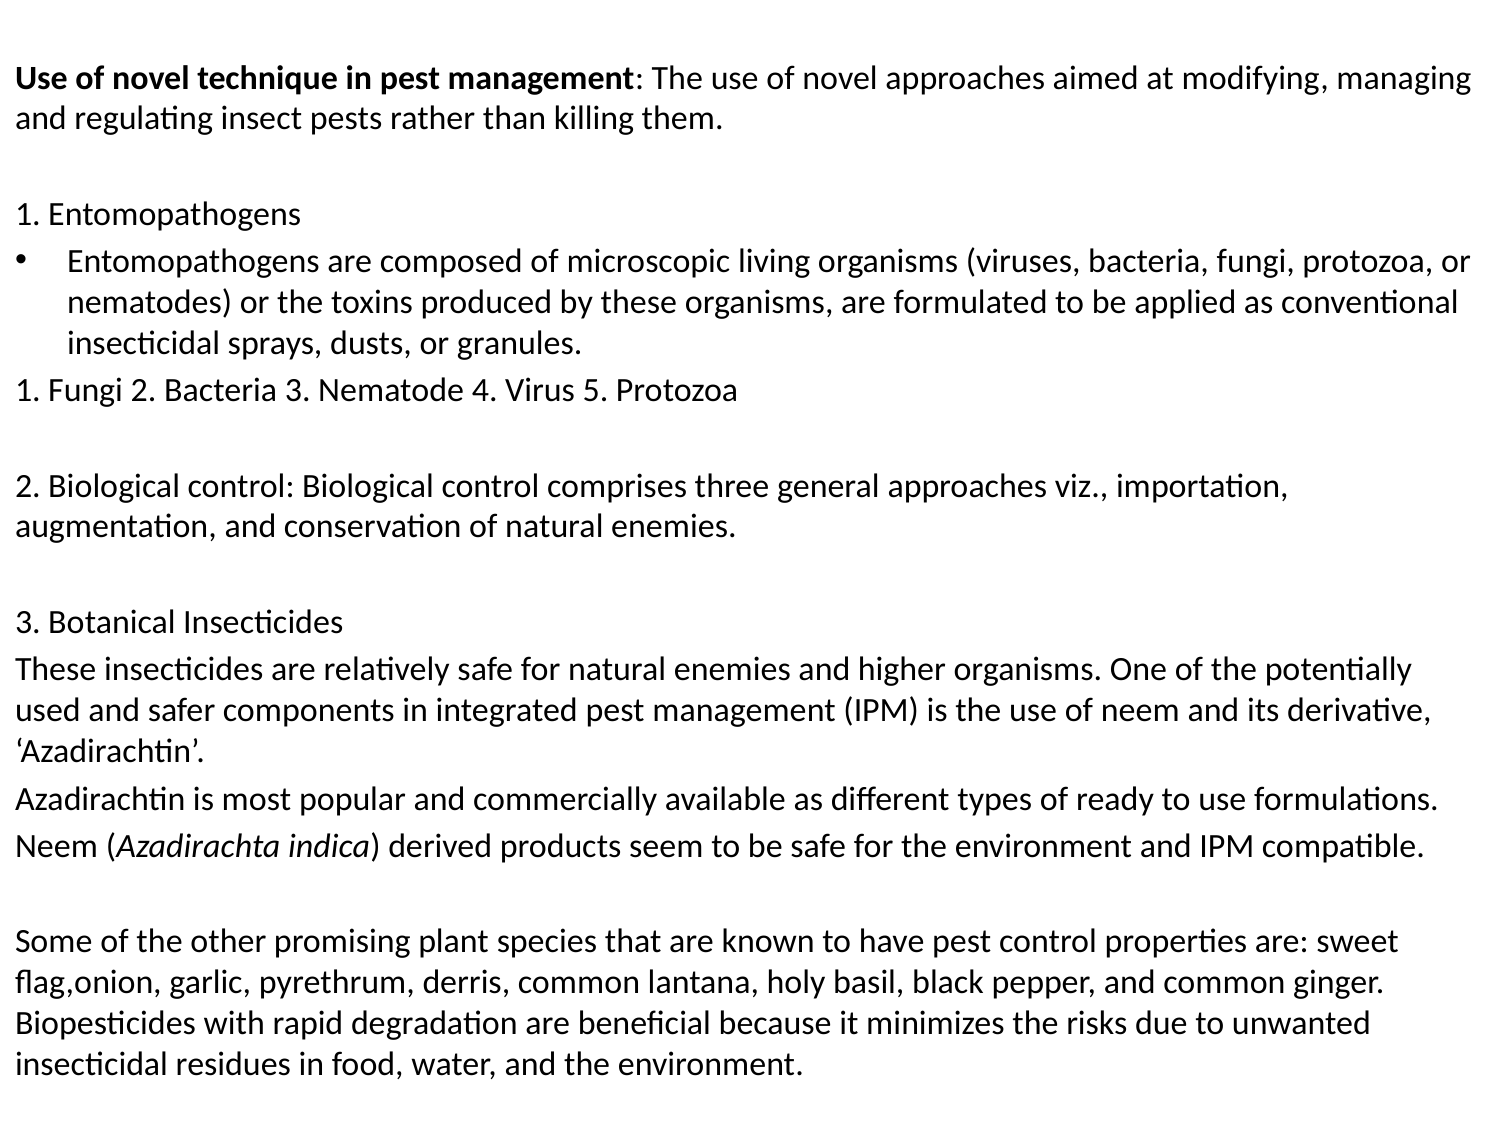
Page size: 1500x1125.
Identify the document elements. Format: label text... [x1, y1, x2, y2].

list Use of novel technique in pest management: The use of novel approaches aimed at modifying, managing and regulating insect pests rather than killing them. 1. Entomopathogens Entomopathogens are composed of microscopic living organisms (viruses, bacteria, fungi, protozoa, or nematodes) or the toxins produced by these organisms, are formulated to be applied as conventional insecticidal sprays, dusts, or granules. 1. Fungi 2. Bacteria 3. Nematode 4. Virus 5. Protozoa 2. Biological control: Biological control comprises three general approaches viz., importation, augmentation, and conservation of natural enemies. 3. Botanical Insecticides These insecticides are relatively safe for natural enemies and higher organisms. One of the potentially used and safer components in integrated pest management (IPM) is the use of neem and its derivative, ‘Azadirachtin’. Azadirachtin is most popular and commercially available as different types of ready to use formulations. Neem (Azadirachta indica) derived products seem to be safe for the environment and IPM compatible. Some of the other promising plant species that are known to have pest control properties are: sweet flag,onion, garlic, pyrethrum, derris, common lantana, holy basil, black pepper, and common ginger. Biopesticides with rapid degradation are beneficial because it minimizes the risks due to unwanted insecticidal residues in food, water, and the environment. [0, 0, 1500, 1125]
